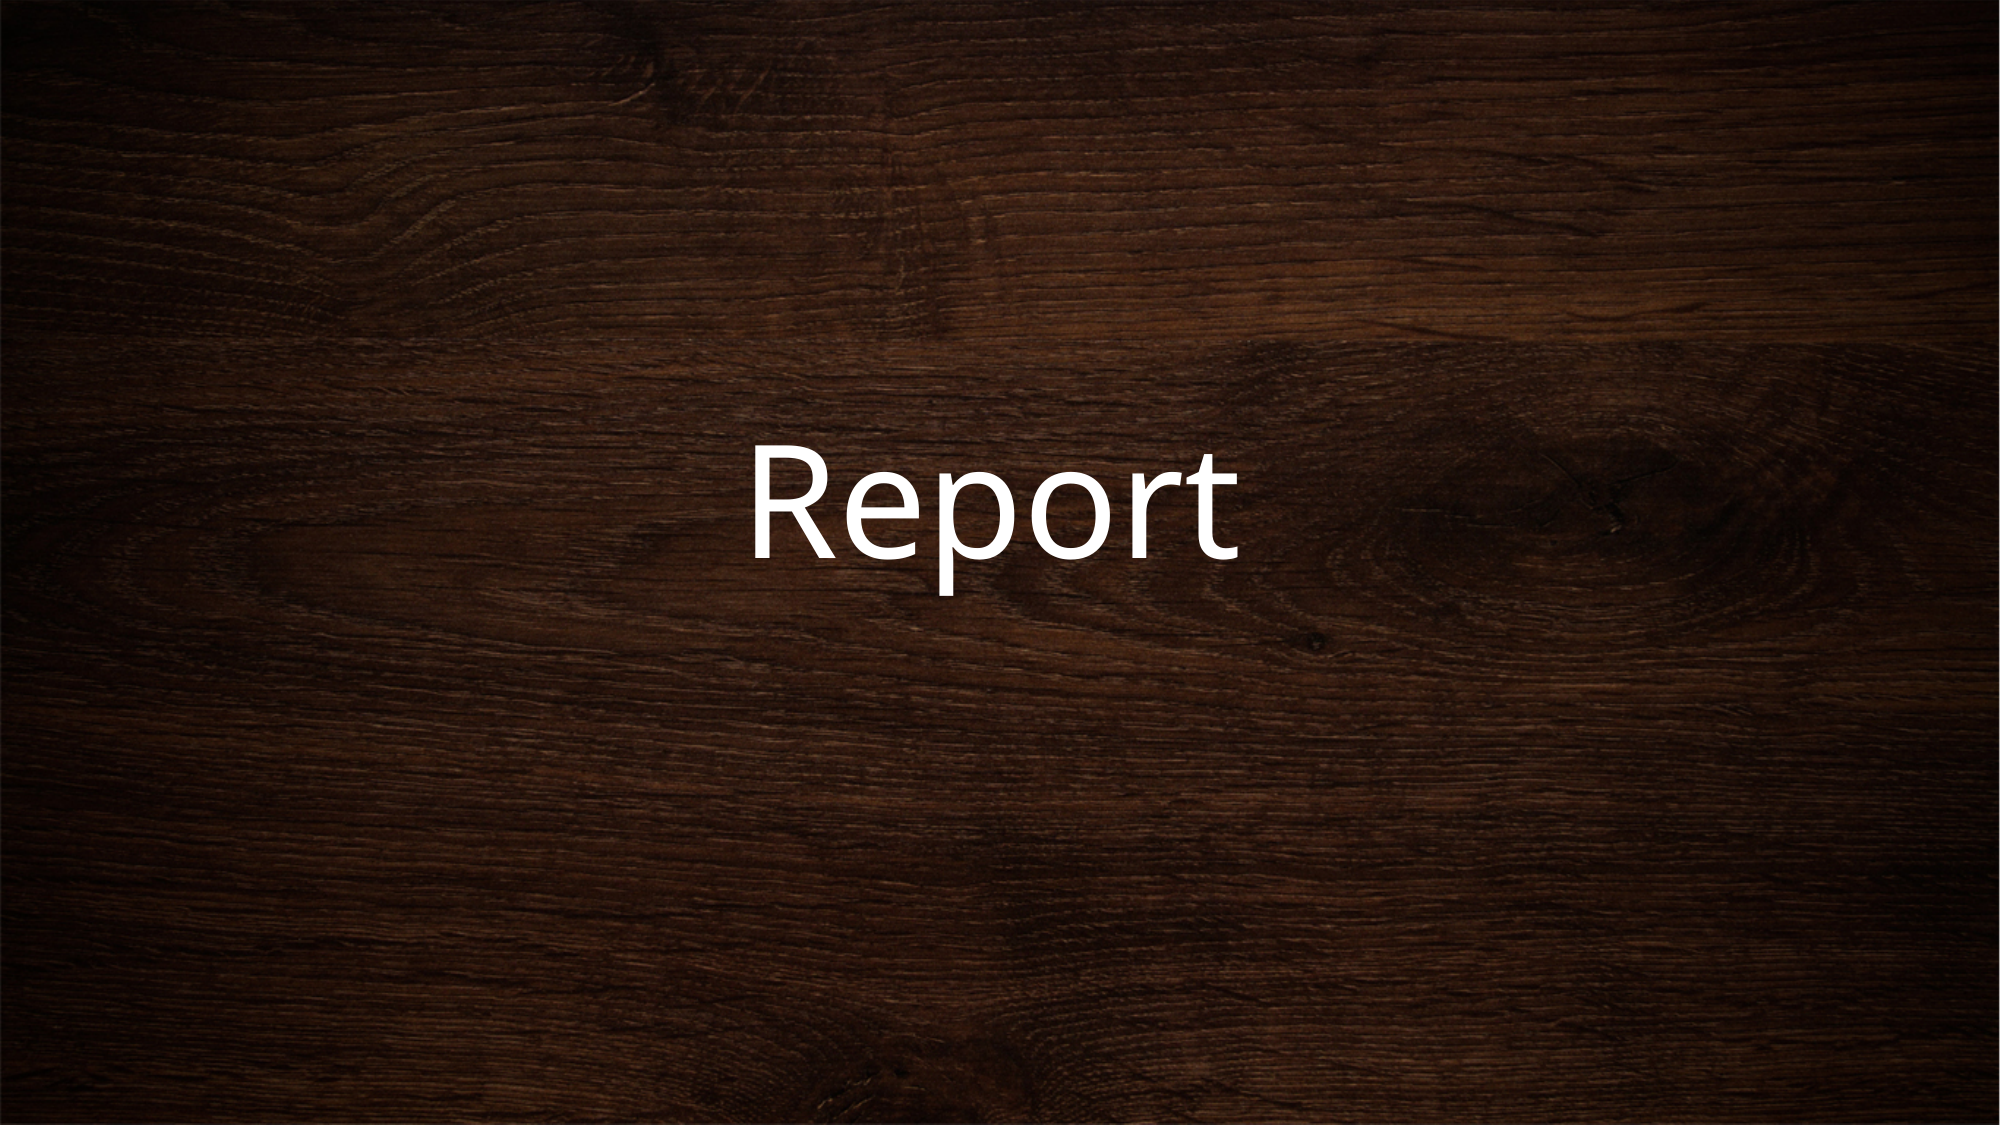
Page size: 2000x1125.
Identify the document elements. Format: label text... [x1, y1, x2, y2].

title Report [212, 412, 1788, 600]
picture [0, 0, 2000, 1125]
